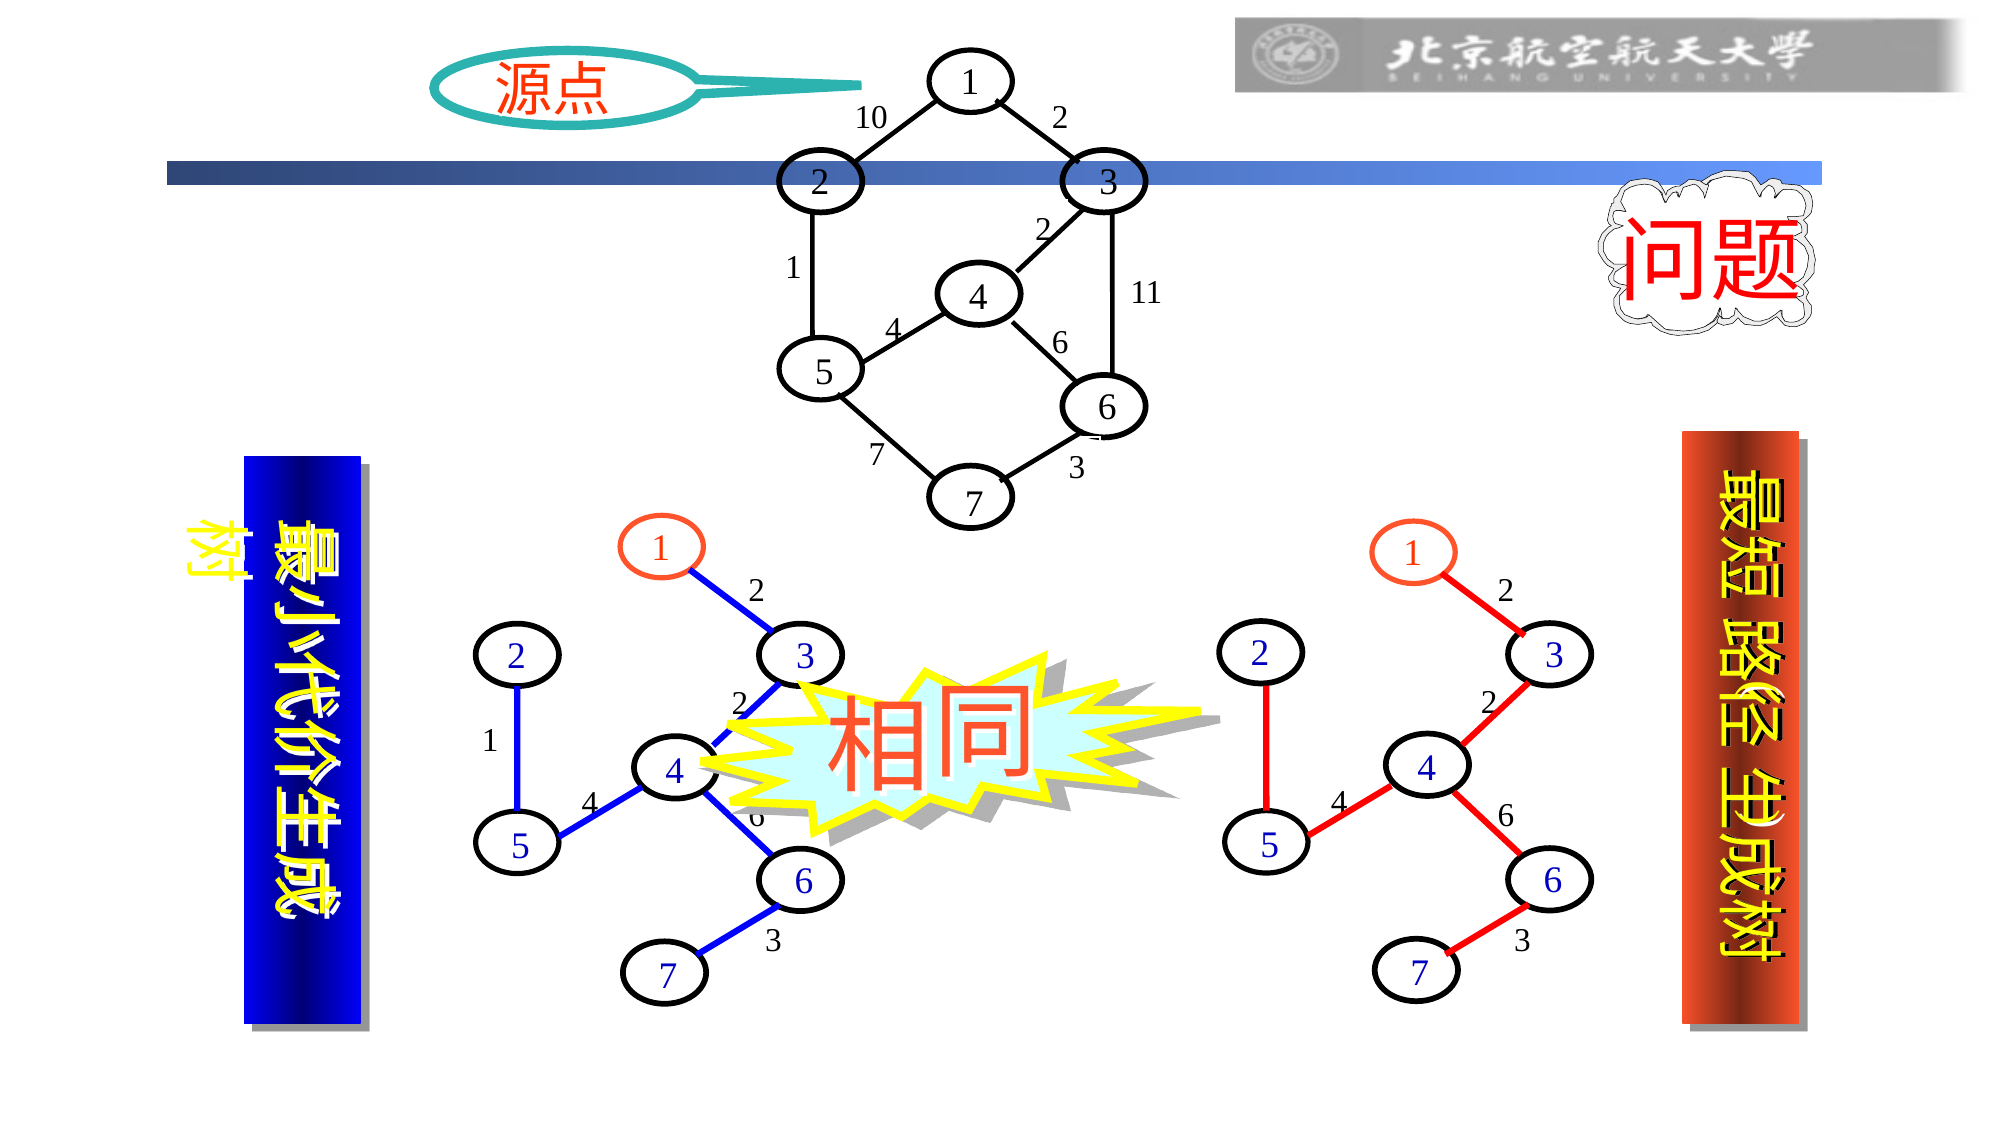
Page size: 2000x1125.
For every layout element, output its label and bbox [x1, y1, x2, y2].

text_box [769, 49, 1179, 533]
text_box [1215, 431, 1804, 1024]
picture [1235, 0, 2000, 102]
text_box [243, 455, 843, 1024]
text_box [700, 656, 1201, 833]
text_box [1597, 170, 1817, 336]
text_box [433, 44, 701, 131]
